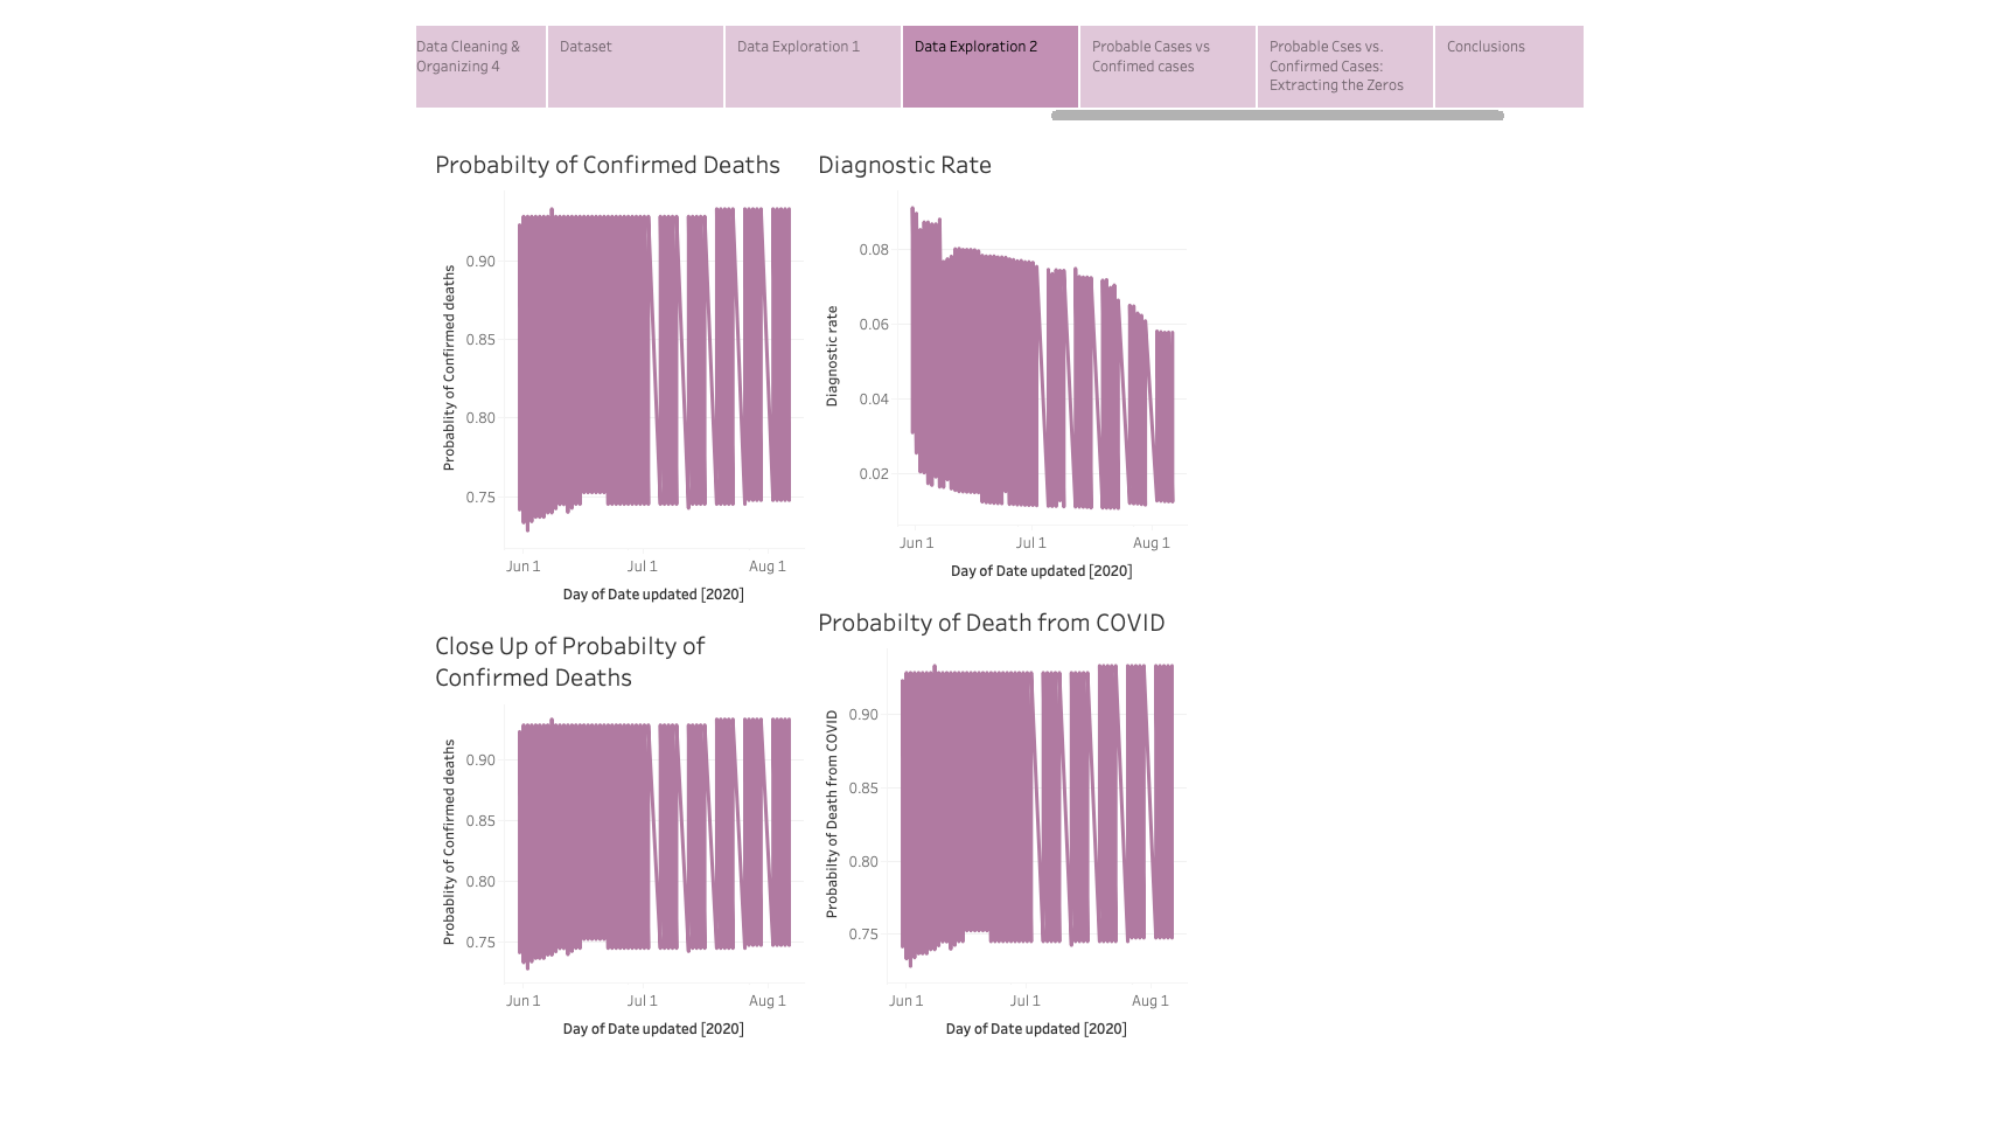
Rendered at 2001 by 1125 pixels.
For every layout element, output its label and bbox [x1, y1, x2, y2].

picture [407, 0, 1593, 1125]
